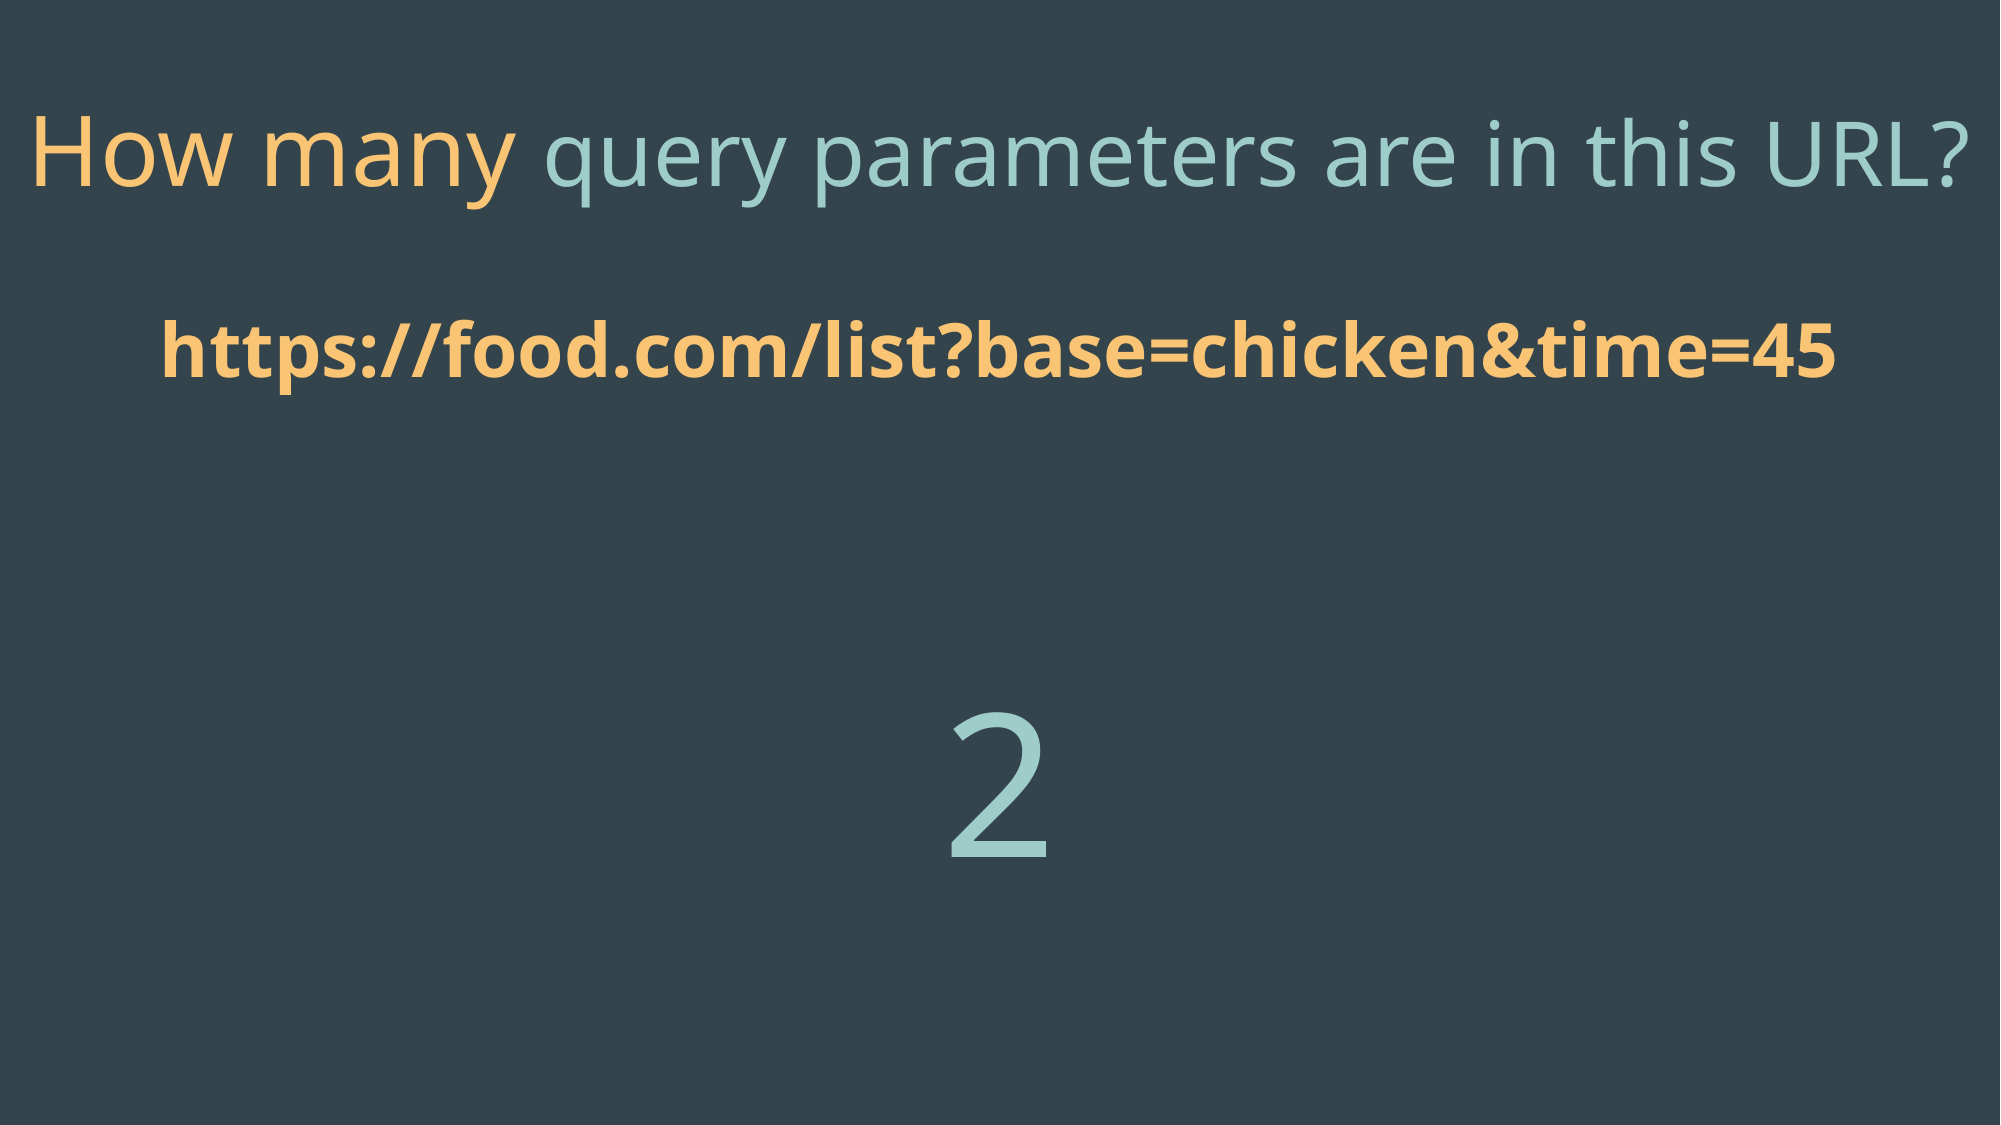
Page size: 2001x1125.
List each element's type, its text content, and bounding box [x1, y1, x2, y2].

title How many query parameters are in this URL? [0, 46, 2000, 249]
text_box https://food.com/list?base=chicken&time=45 [0, 249, 2000, 457]
list 2 [137, 660, 1863, 926]
